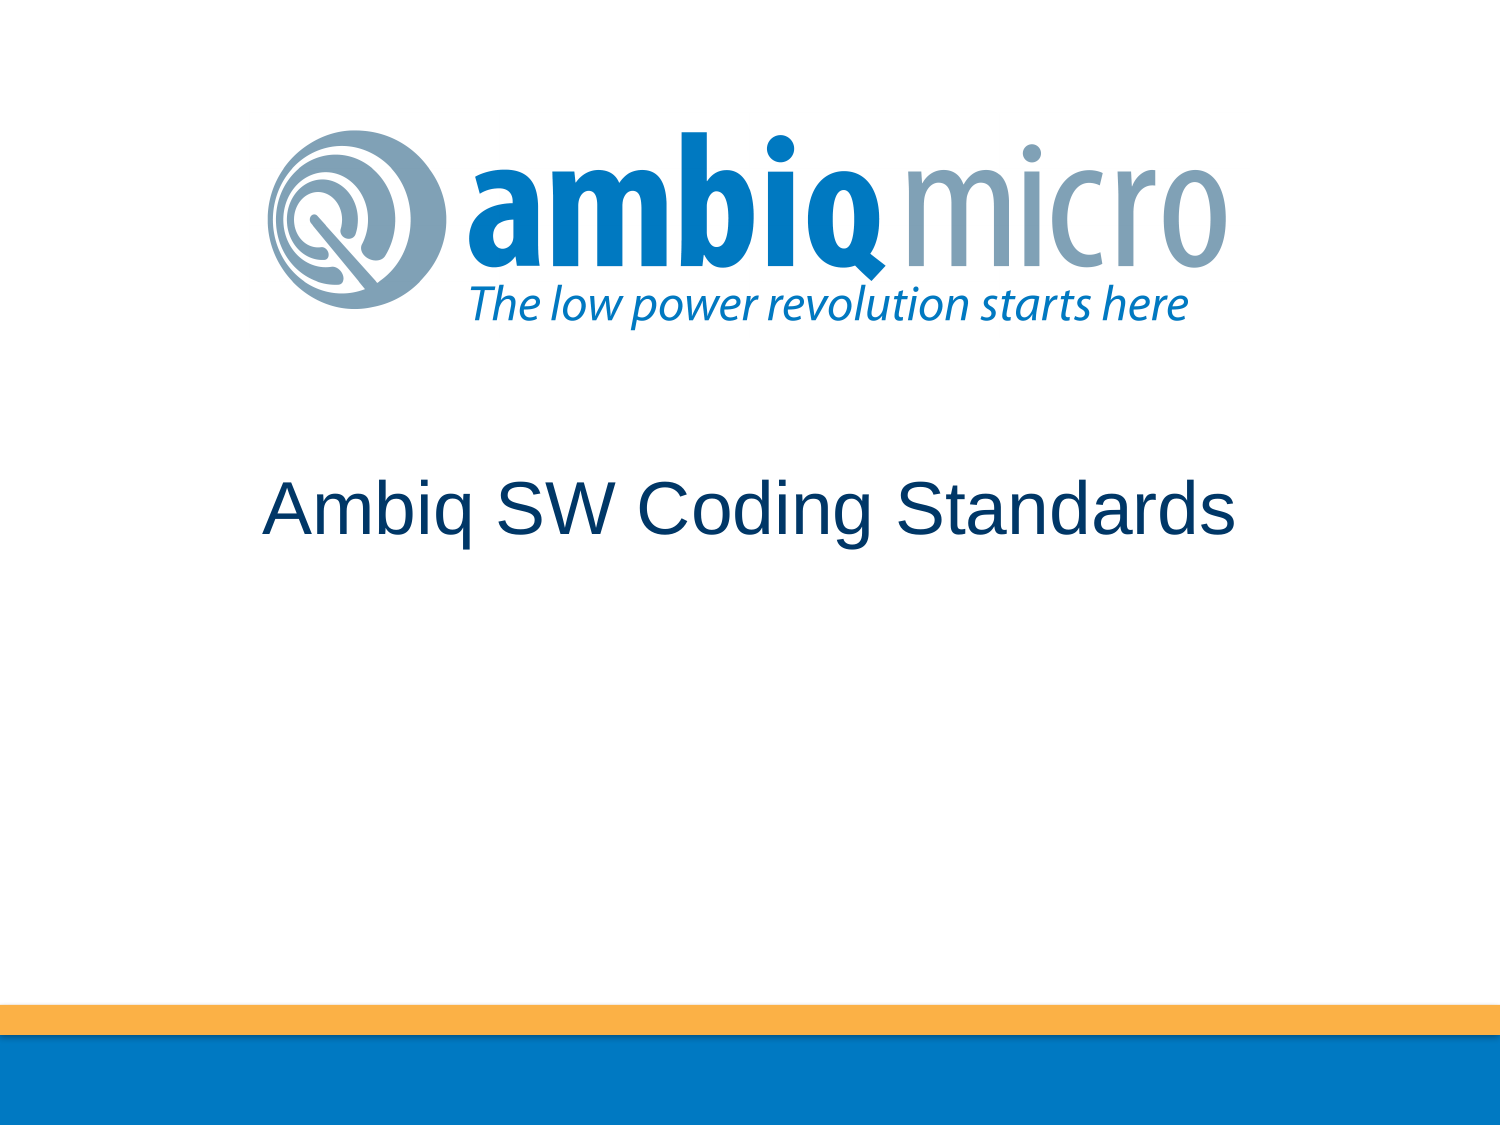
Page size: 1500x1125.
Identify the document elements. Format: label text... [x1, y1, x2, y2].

title Ambiq SW Coding Standards [112, 383, 1388, 625]
picture [249, 112, 1250, 338]
